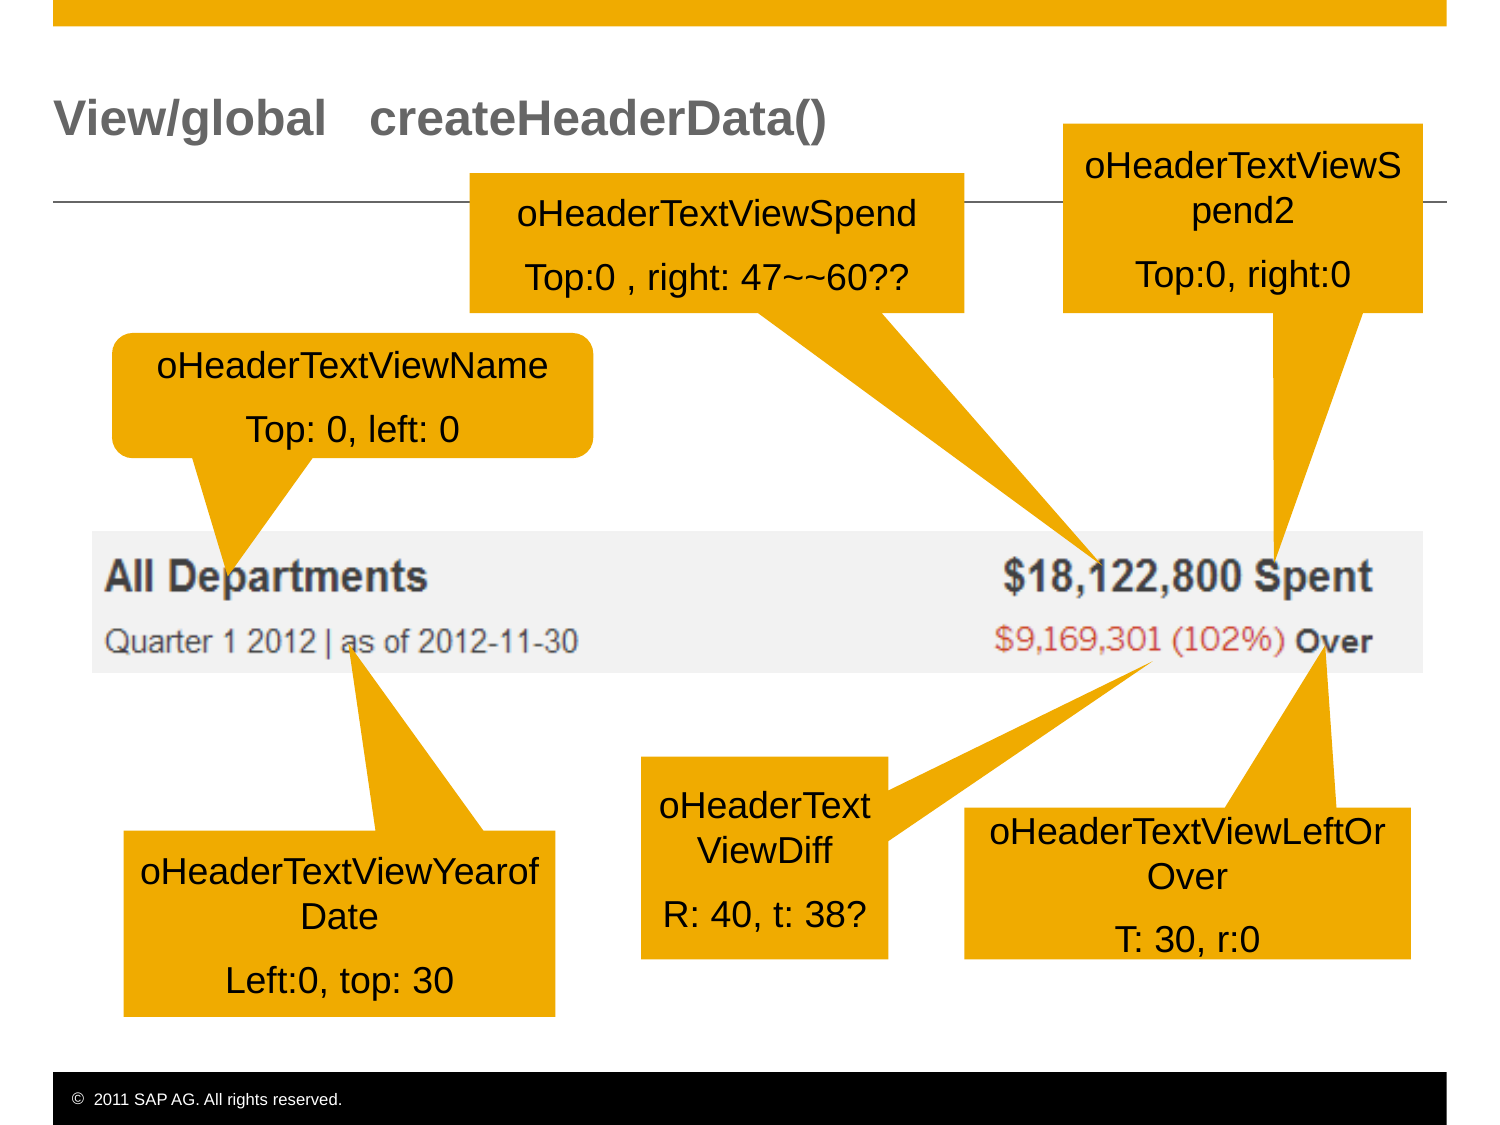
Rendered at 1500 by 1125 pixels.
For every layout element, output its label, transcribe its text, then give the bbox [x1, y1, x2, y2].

text_box oHeaderTextViewSpend2 Top:0, right:0 [1063, 123, 1423, 530]
text_box oHeaderTextViewSpend Top:0 , right: 47~~60?? [469, 173, 1072, 530]
title View/global createHeaderData() [53, 53, 1447, 178]
text_box oHeaderTextViewName Top: 0, left: 0 [111, 332, 594, 530]
text_box oHeaderTextViewYearofDate Left:0, top: 30 [123, 683, 556, 1017]
text_box oHeaderTextViewLeftOrOver T: 30, r:0 [964, 683, 1411, 960]
picture [92, 531, 1424, 673]
text_box oHeaderTextViewDiff R: 40, t: 38? [641, 683, 1121, 960]
